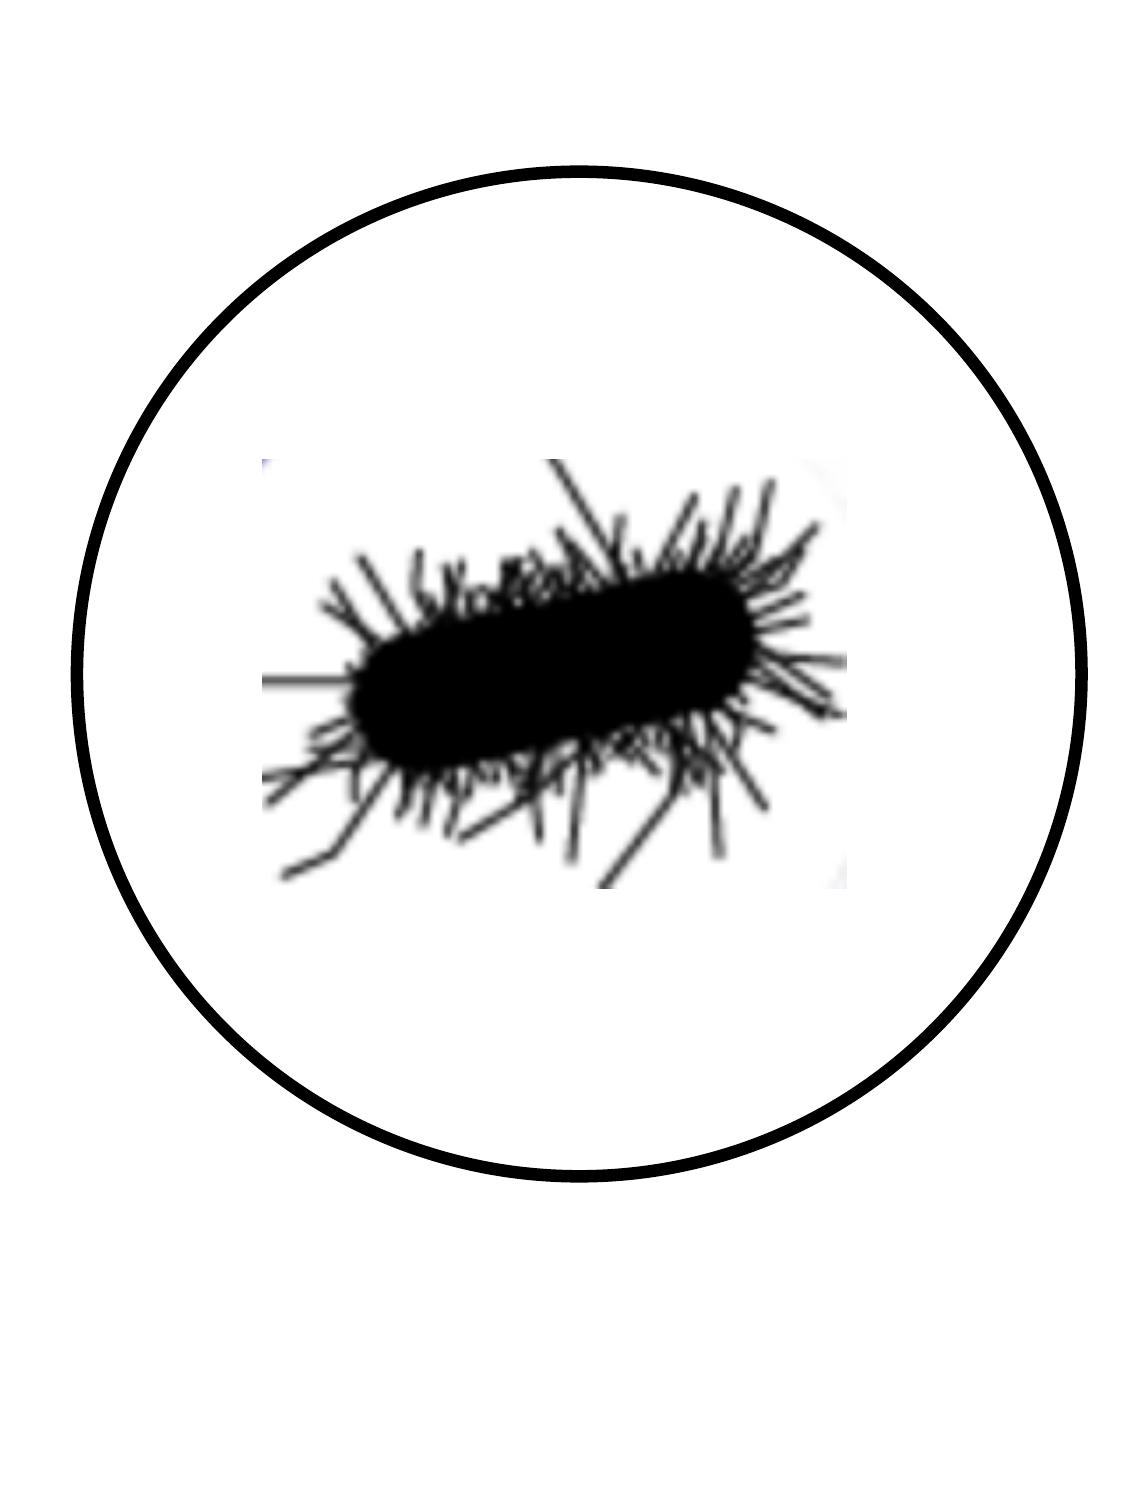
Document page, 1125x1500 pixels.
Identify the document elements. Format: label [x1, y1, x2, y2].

picture [262, 459, 847, 889]
text_box [75, 170, 1083, 1178]
